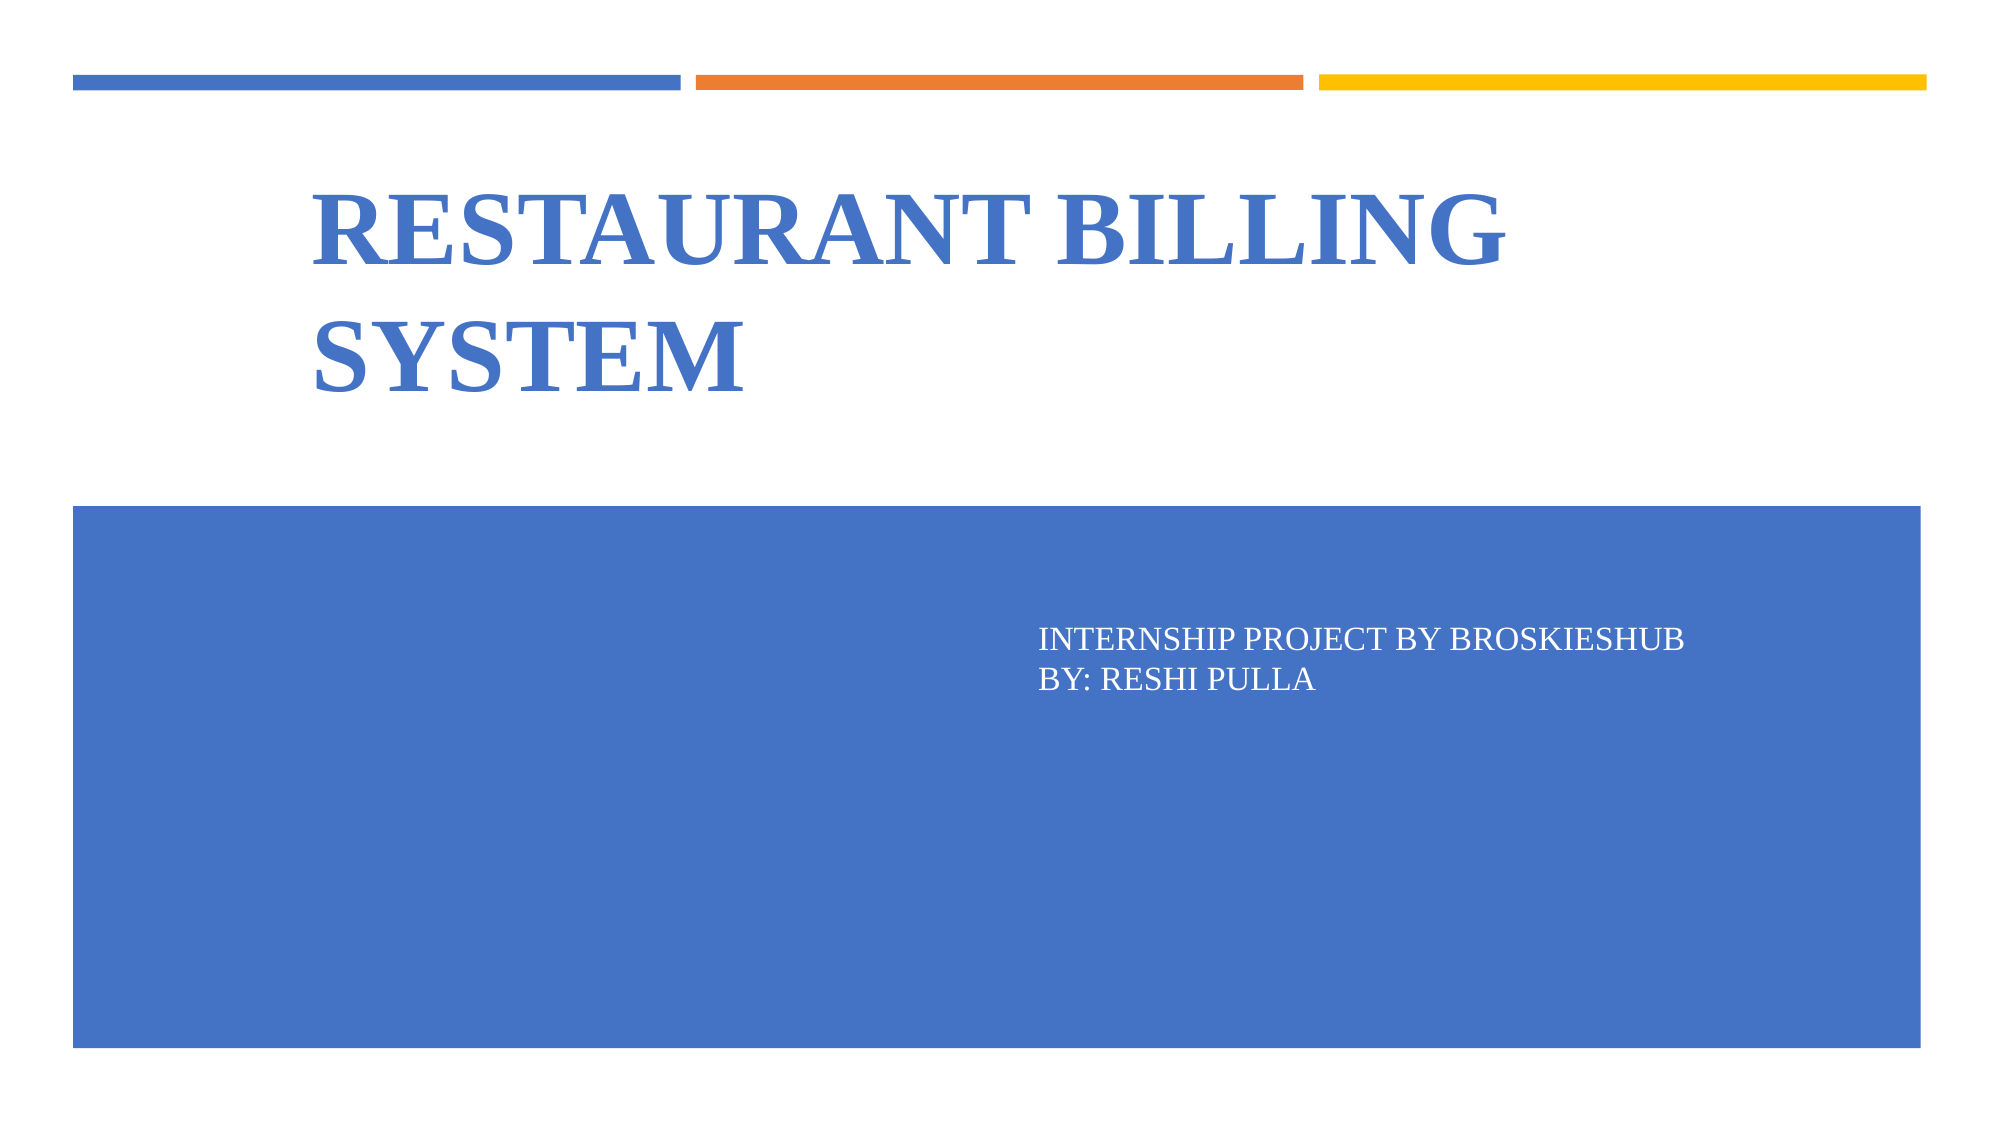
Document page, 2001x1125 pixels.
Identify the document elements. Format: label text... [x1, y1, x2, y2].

subtitle Internship Project by BroskiesHub By: RESHI PULLA [1023, 608, 2000, 706]
title Restaurant Billing System [296, 149, 1704, 420]
